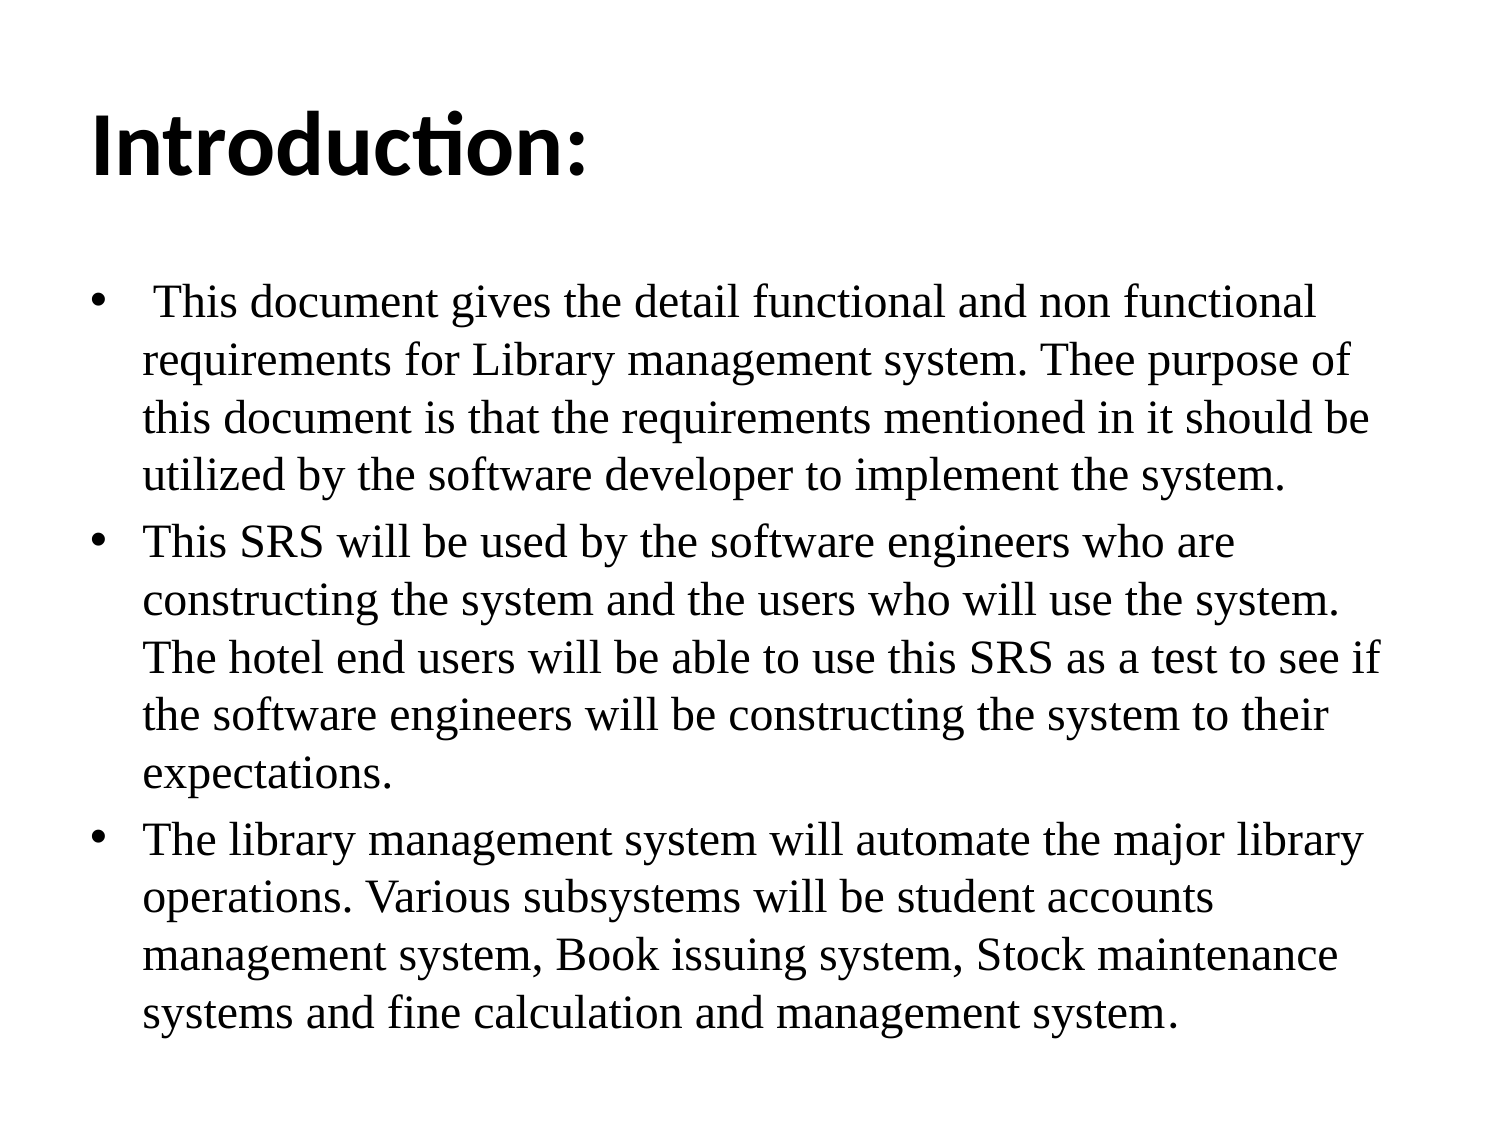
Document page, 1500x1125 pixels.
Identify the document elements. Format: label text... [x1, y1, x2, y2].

list This document gives the detail functional and non functional requirements for Library management system. Thee purpose of this document is that the requirements mentioned in it should be utilized by the software developer to implement the system. This SRS will be used by the software engineers who are constructing the system and the users who will use the system. The hotel end users will be able to use this SRS as a test to see if the software engineers will be constructing the system to their expectations. The library management system will automate the major library operations. Various subsystems will be student accounts management system, Book issuing system, Stock maintenance systems and fine calculation and management system. [75, 262, 1425, 1055]
title Introduction: [75, 45, 1425, 233]
